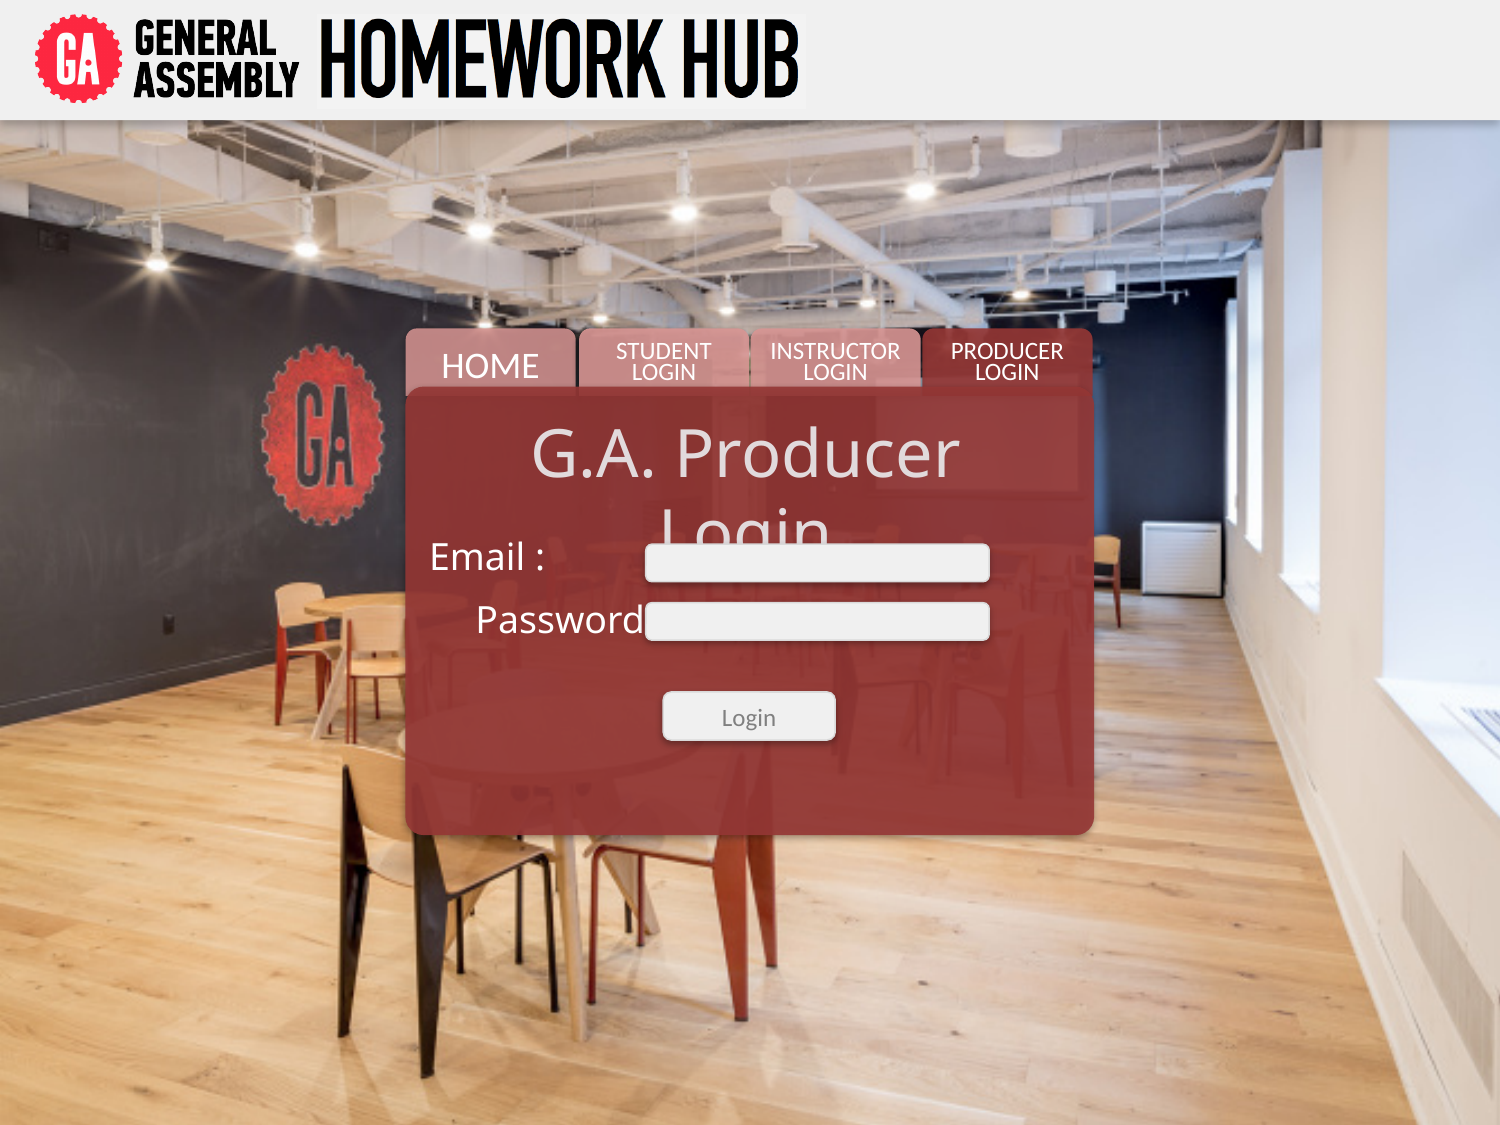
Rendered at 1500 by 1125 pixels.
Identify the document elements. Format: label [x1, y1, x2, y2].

text_box [0, 0, 1500, 112]
picture [0, 112, 1500, 1125]
picture [12, 12, 806, 110]
